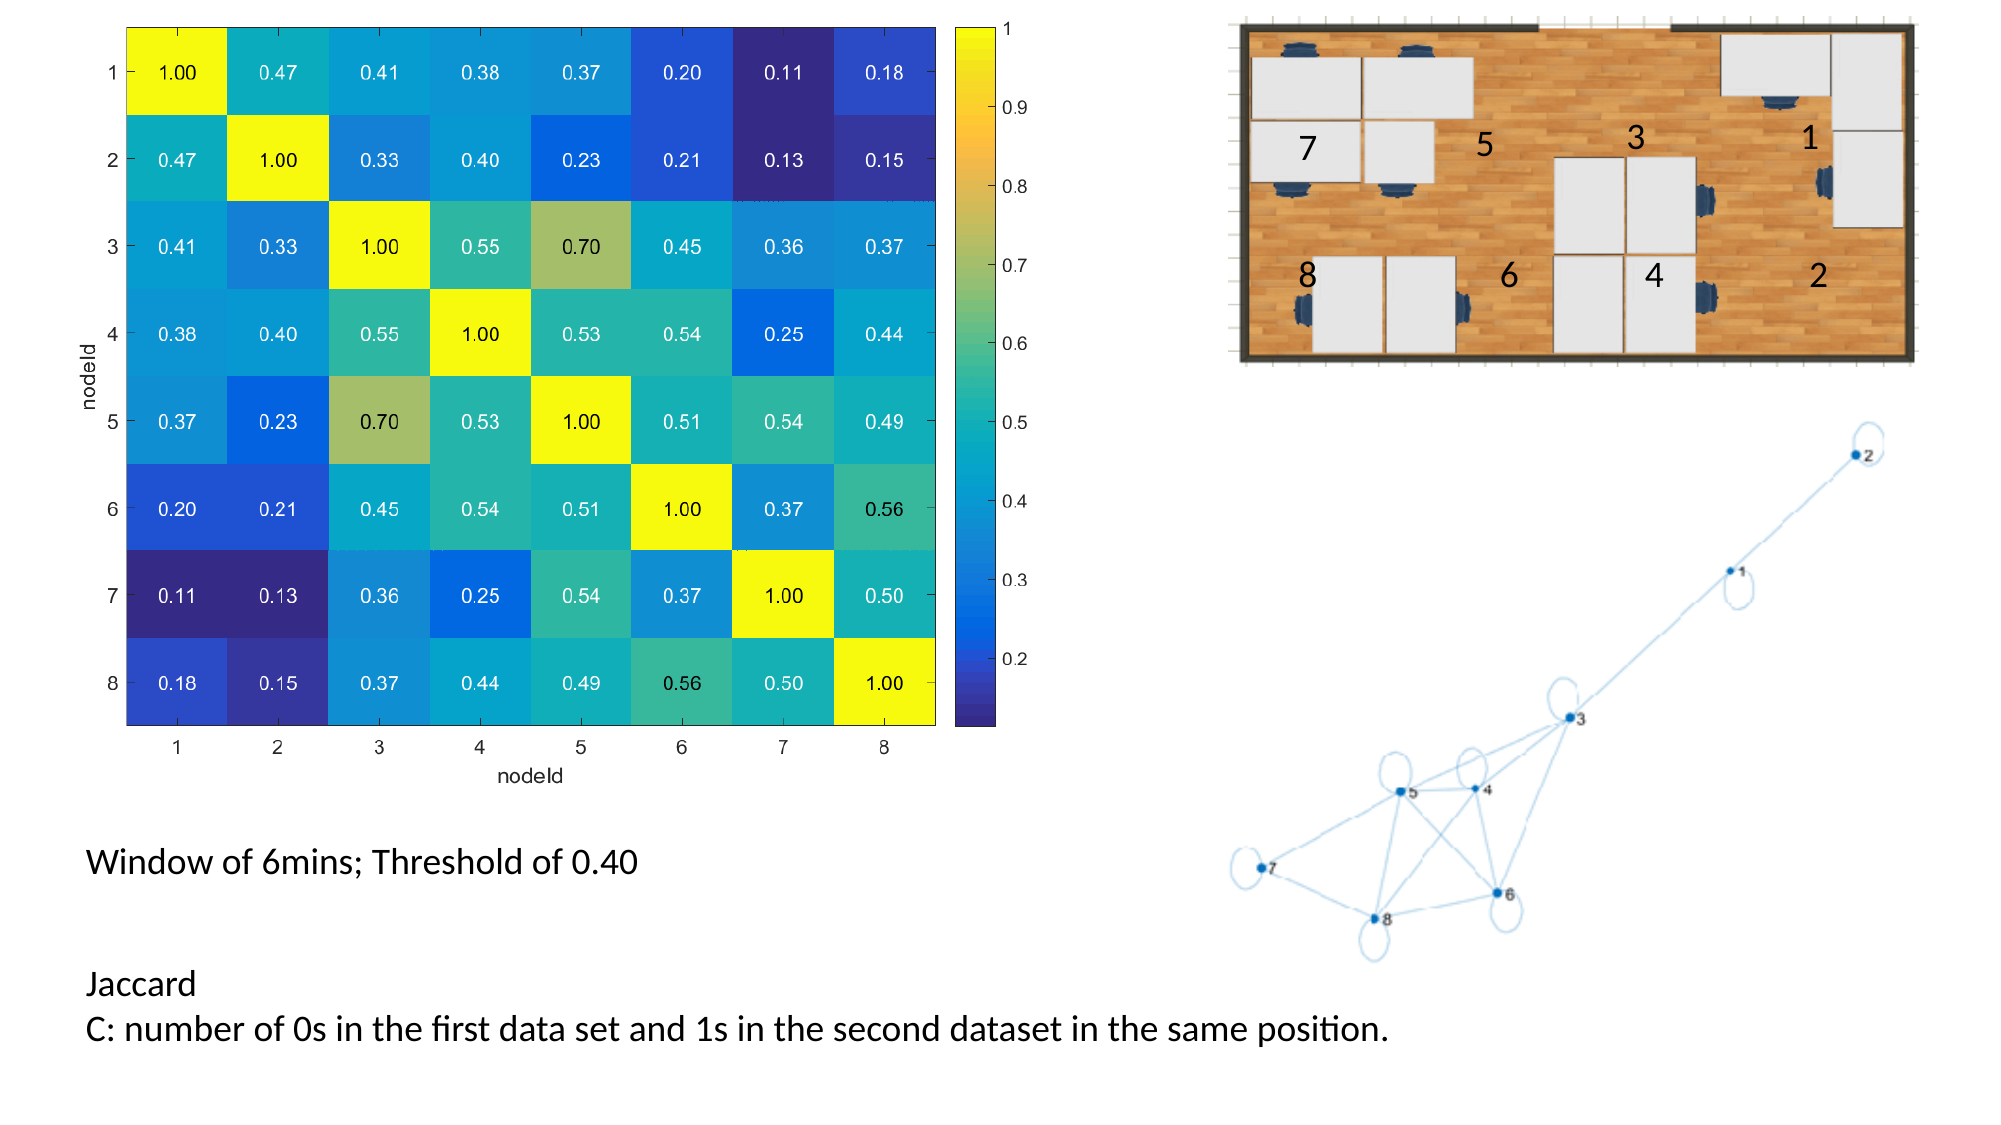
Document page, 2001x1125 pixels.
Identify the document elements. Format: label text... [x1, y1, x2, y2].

picture [1193, 375, 1911, 986]
picture [0, 0, 1132, 819]
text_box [1228, 16, 1919, 367]
text_box Window of 6mins; Threshold of 0.40 [70, 829, 1193, 890]
